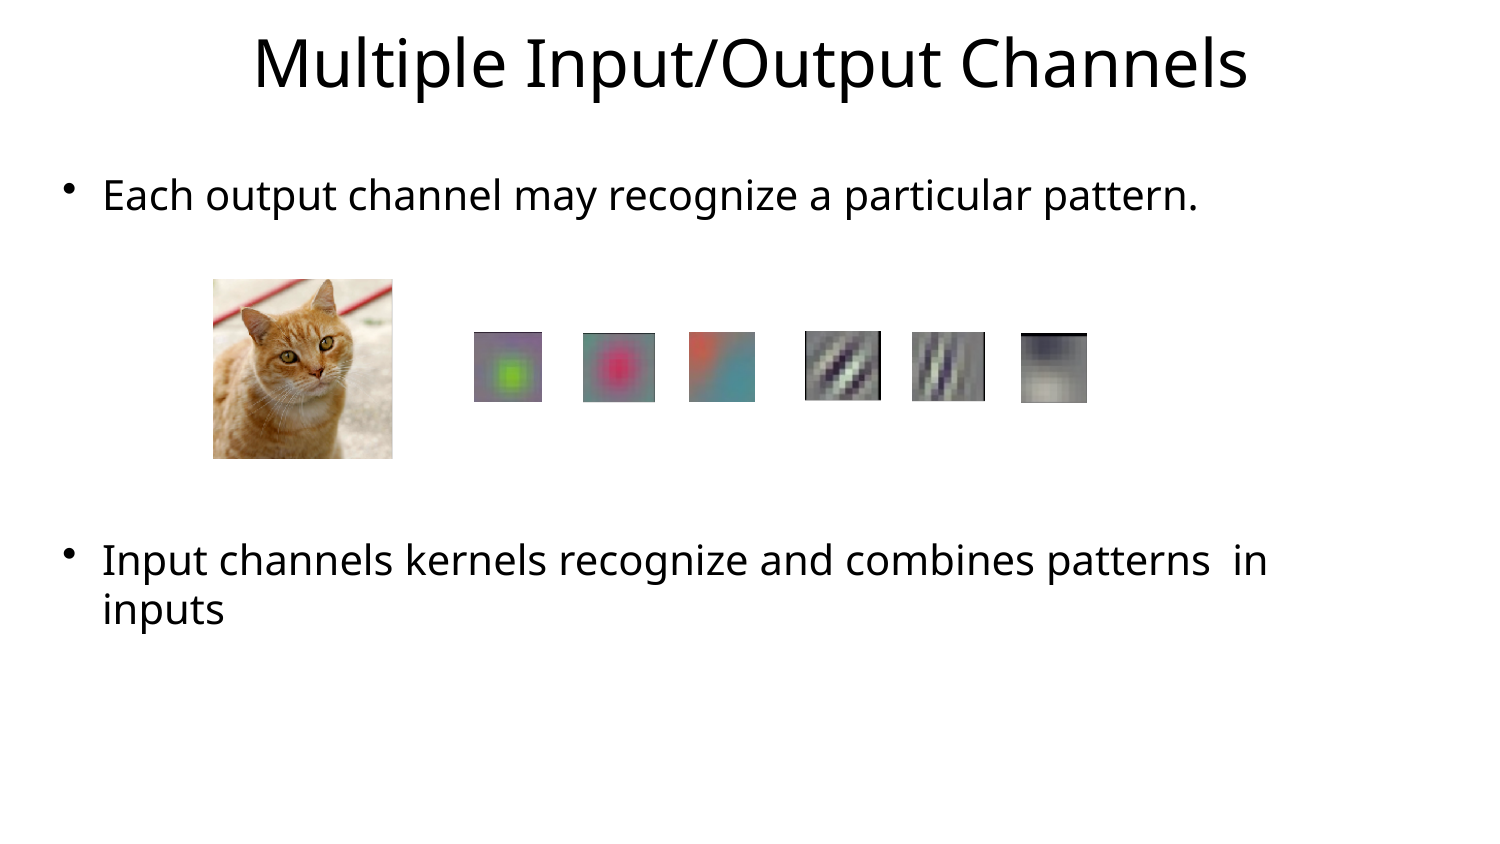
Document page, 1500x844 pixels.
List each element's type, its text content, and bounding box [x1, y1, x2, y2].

picture [805, 331, 881, 401]
picture [911, 332, 986, 402]
picture [1020, 333, 1087, 403]
picture [689, 332, 755, 402]
title Multiple Input/Output Channels [213, 18, 1287, 162]
picture [212, 279, 393, 460]
picture [474, 332, 542, 402]
picture [583, 333, 655, 403]
text_box Each output channel may recognize a particular pattern. Input channels kernels recognize and combines patterns in inputs [60, 166, 1330, 686]
